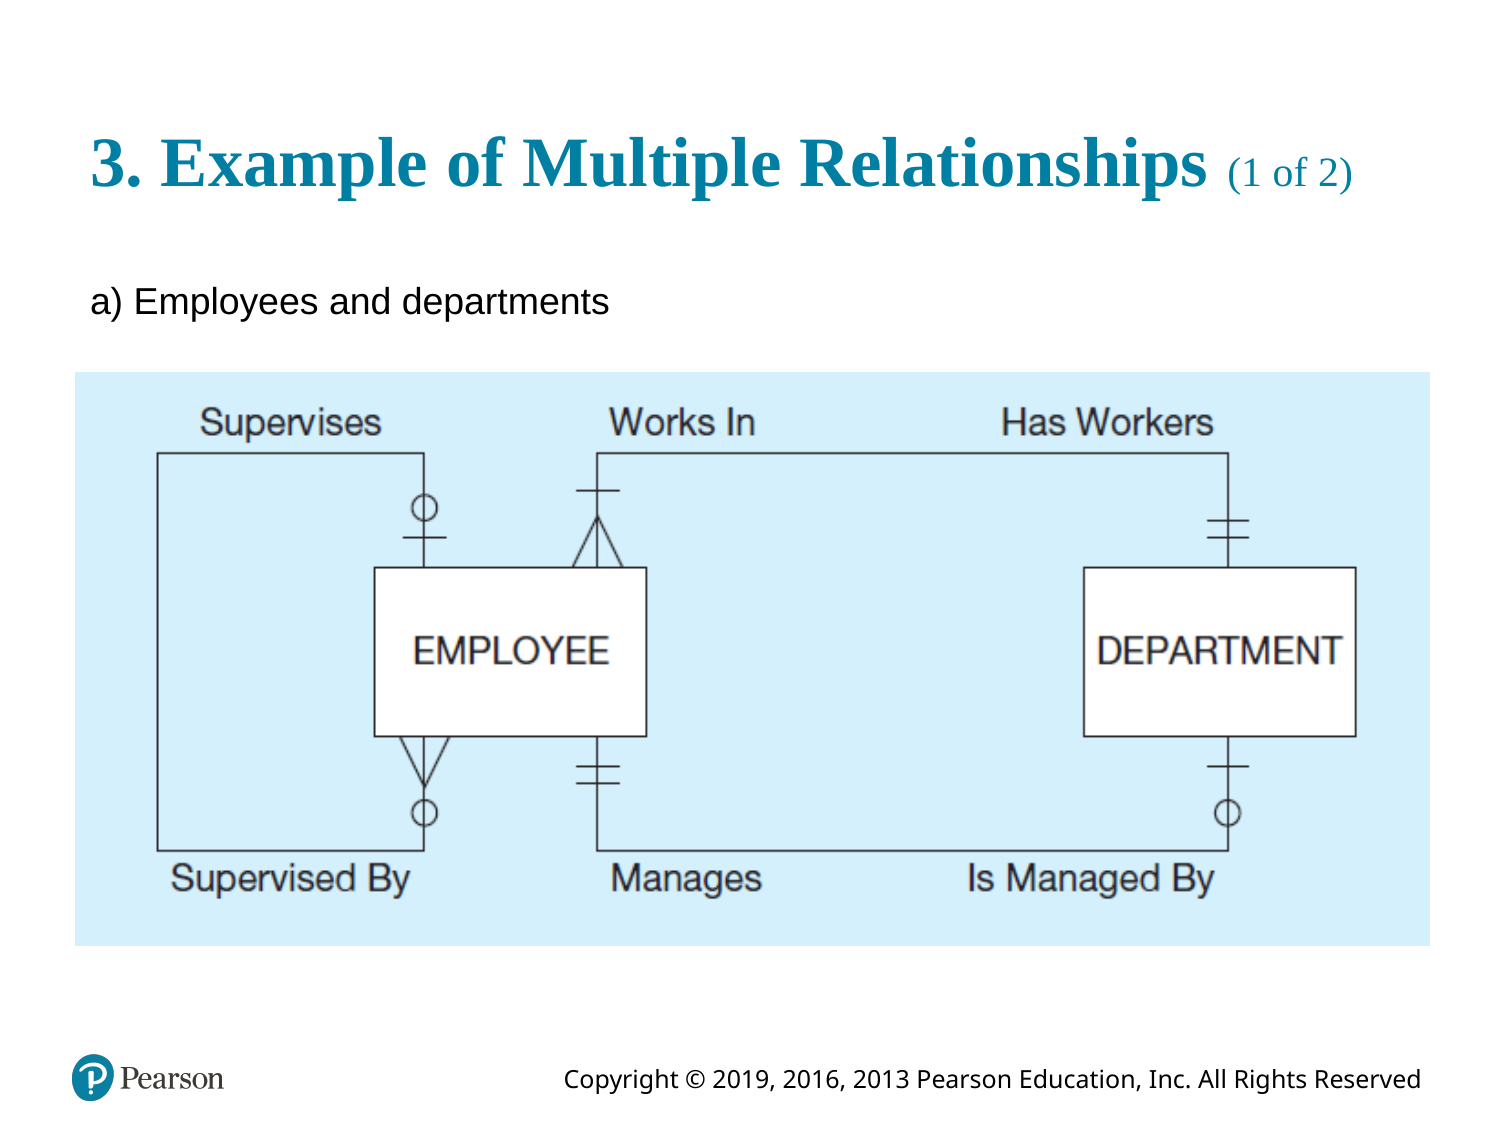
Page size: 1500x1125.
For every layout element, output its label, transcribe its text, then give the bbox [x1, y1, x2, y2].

list a) Employees and departments [75, 262, 1425, 326]
picture [98, 1054, 224, 1101]
picture [72, 1087, 83, 1101]
title 3. Example of Multiple Relationships (1 of 2) [75, 35, 1425, 216]
picture [80, 1063, 106, 1088]
picture [74, 372, 1430, 946]
picture [72, 1054, 88, 1070]
